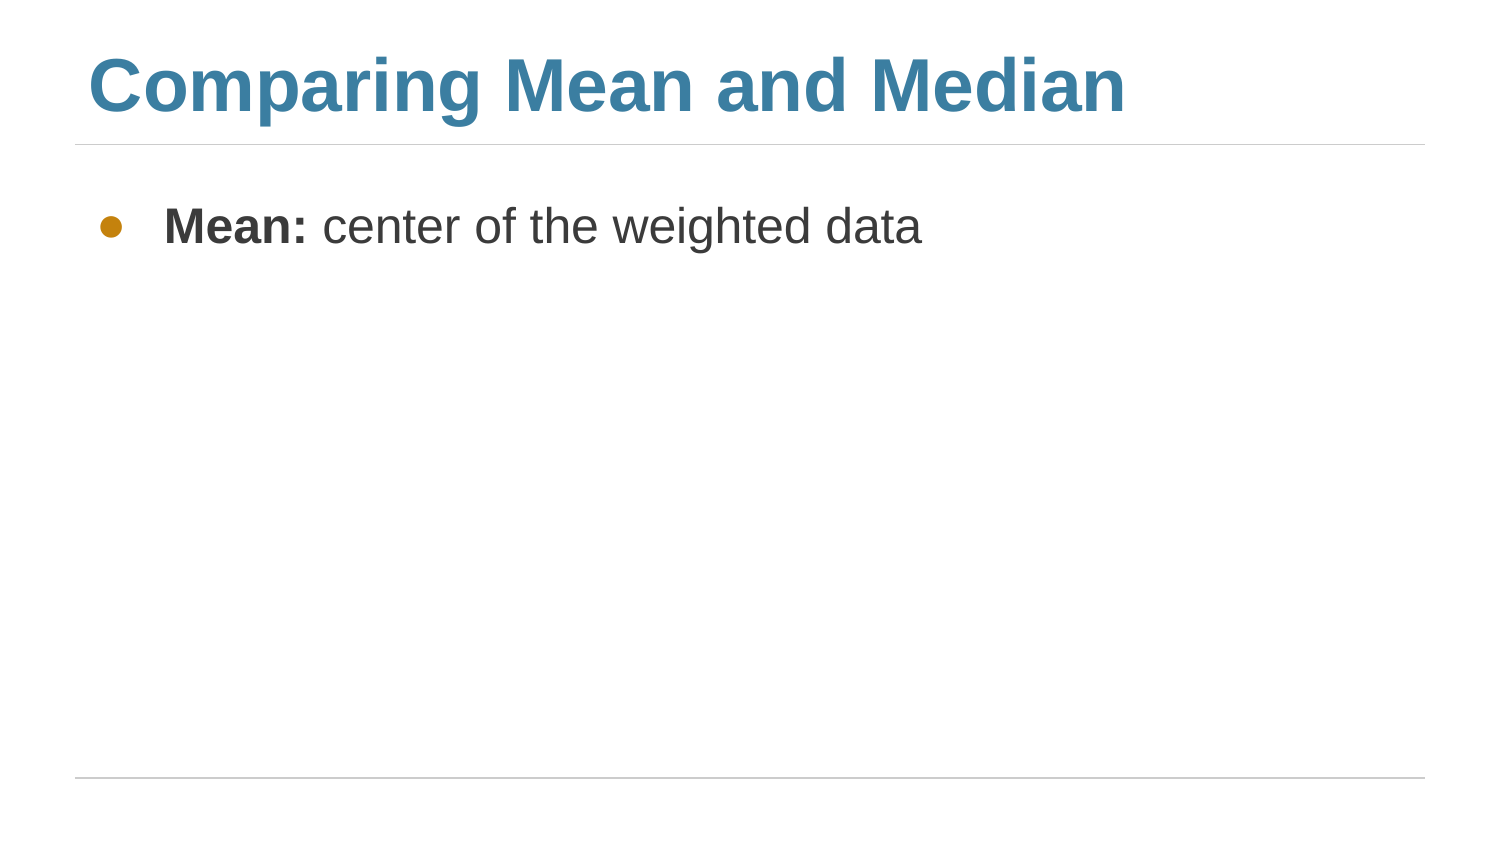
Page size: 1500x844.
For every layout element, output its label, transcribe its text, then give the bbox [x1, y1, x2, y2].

title Comparing Mean and Median [86, 34, 1133, 178]
text_box Mean: center of the weighted data [94, 191, 1360, 254]
